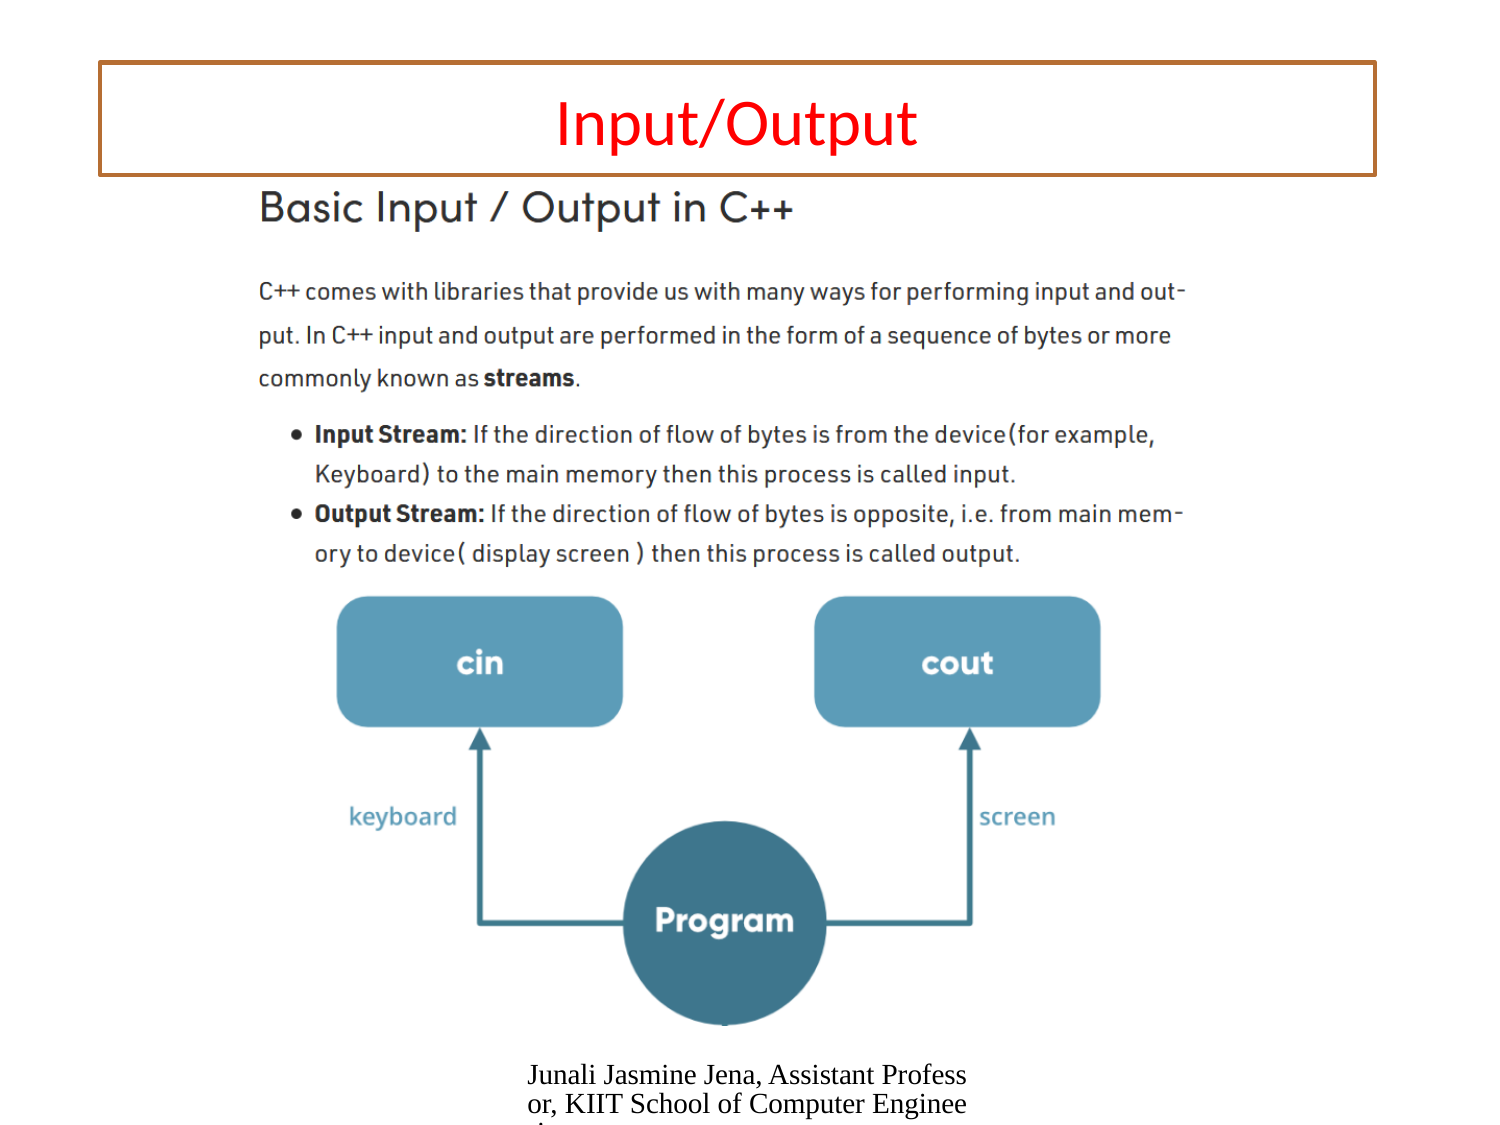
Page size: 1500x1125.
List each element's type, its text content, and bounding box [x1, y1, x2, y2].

picture [259, 187, 1216, 1027]
text_box Input/Output [98, 60, 1377, 177]
footer Junali Jasmine Jena, Assistant Professor, KIIT School of Computer Engineering [512, 1042, 988, 1103]
